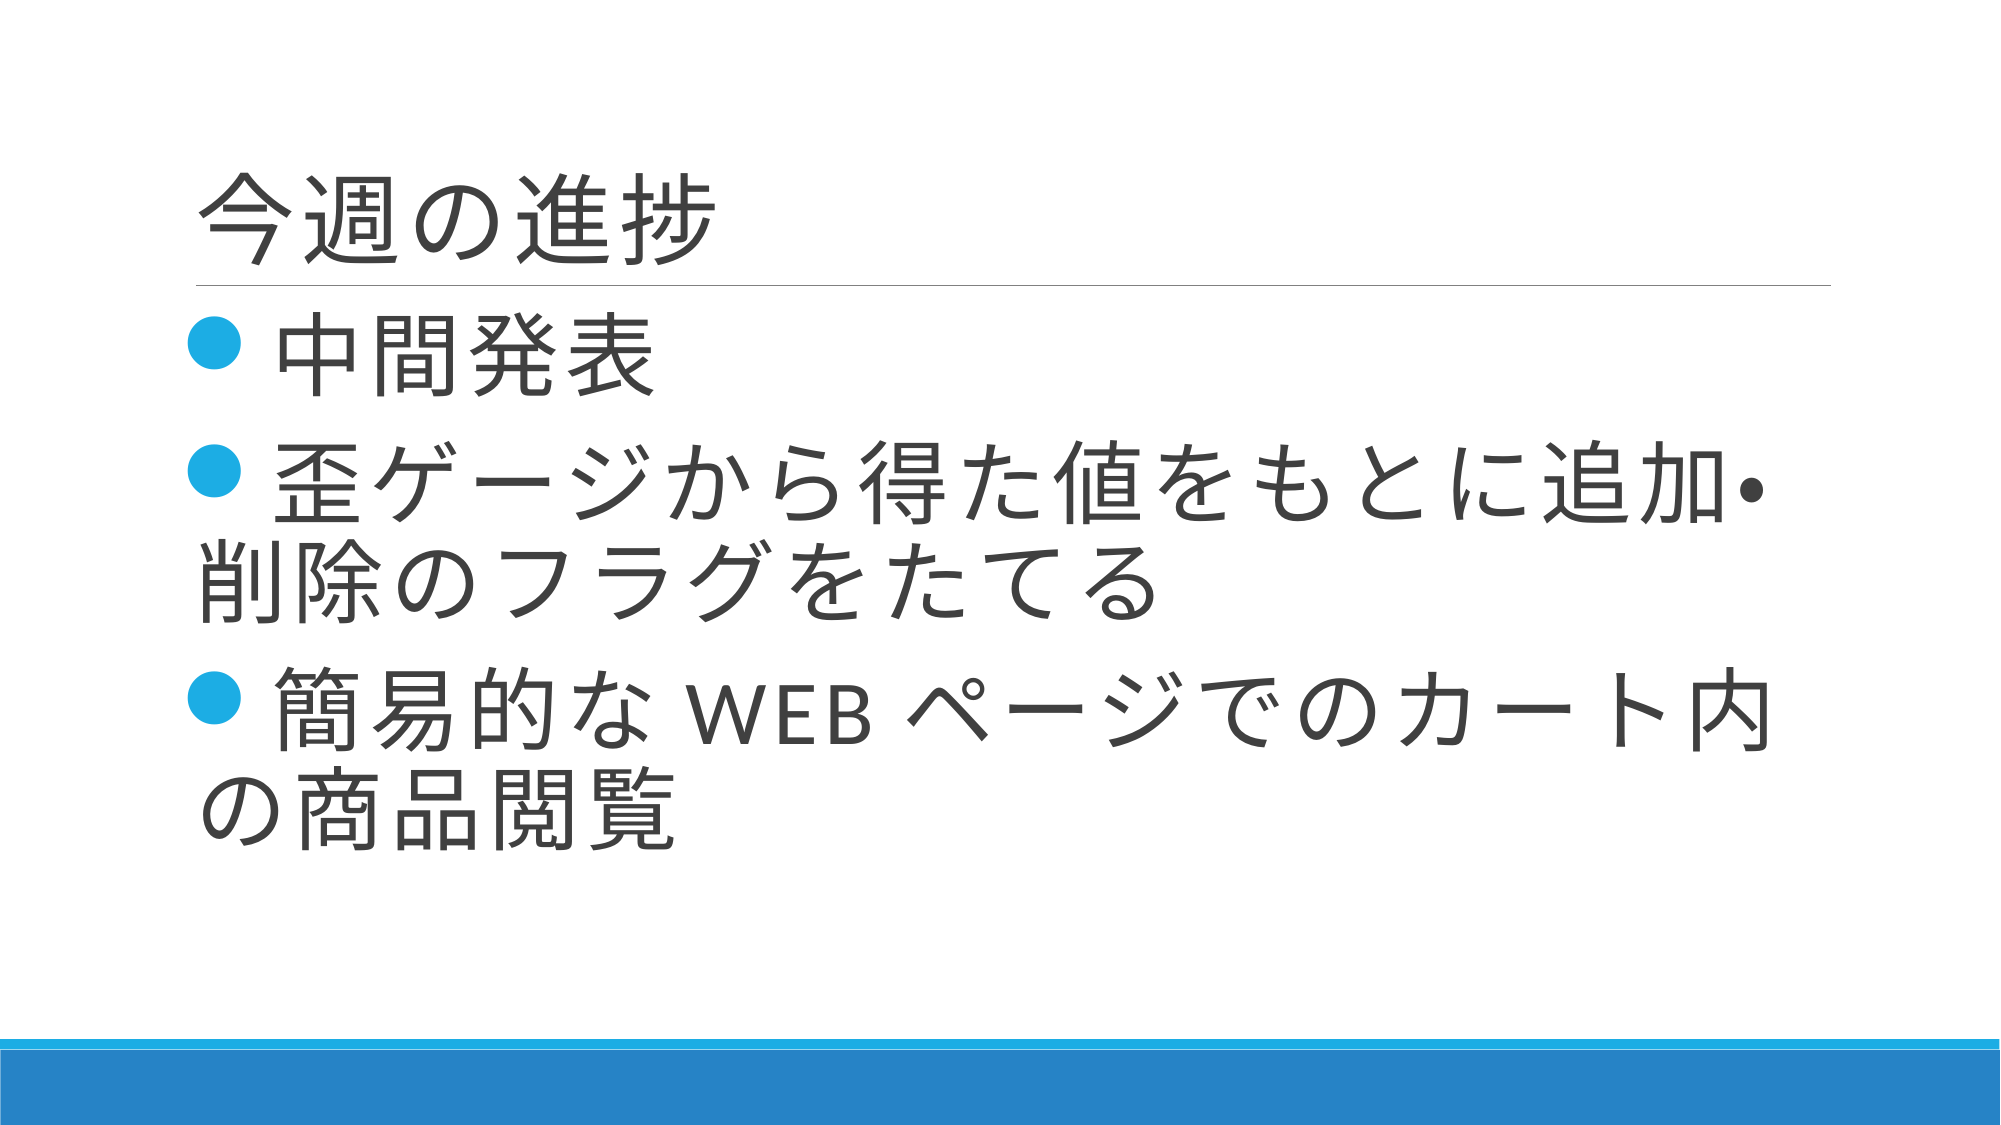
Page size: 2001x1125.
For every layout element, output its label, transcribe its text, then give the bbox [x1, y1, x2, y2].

list 中間発表 歪ゲージから得た値をもとに追加・削除のフラグをたてる 簡易的なWEBページでのカート内の商品閲覧 [180, 302, 1830, 963]
title 今週の進捗 [180, 47, 1830, 285]
